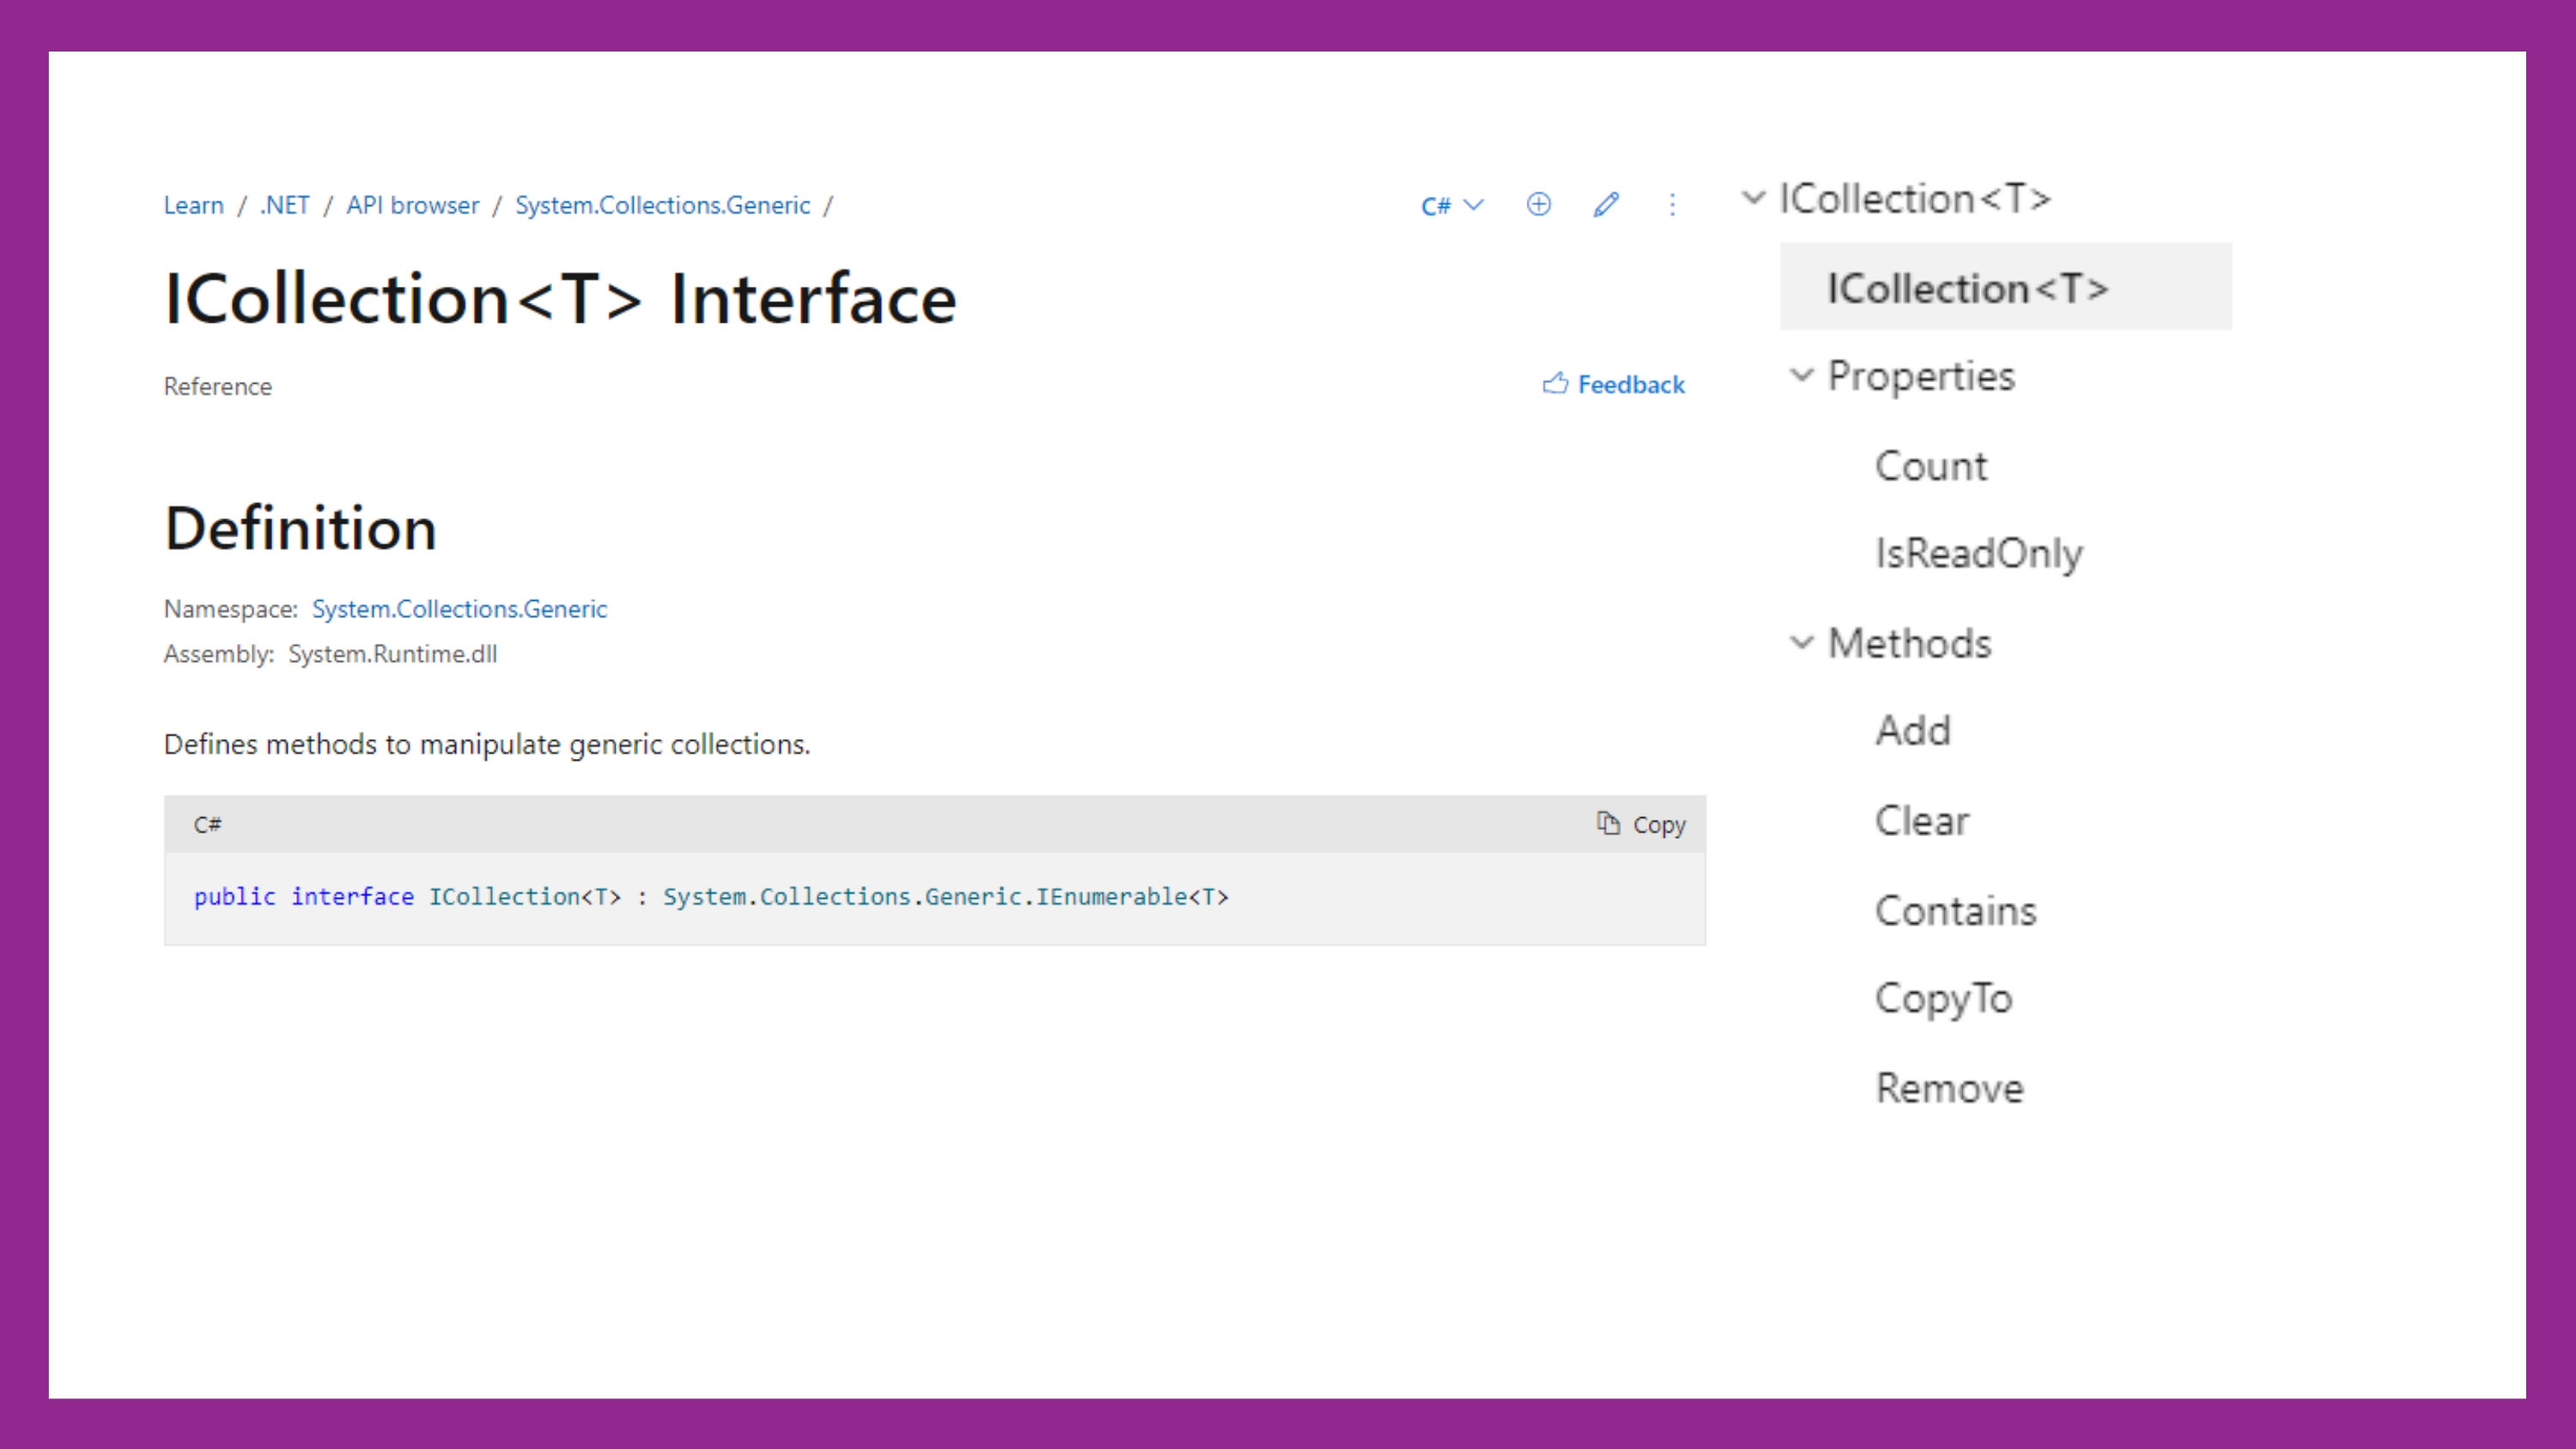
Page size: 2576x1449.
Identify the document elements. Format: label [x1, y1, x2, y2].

list [128, 166, 1726, 975]
picture [1728, 166, 2233, 1131]
